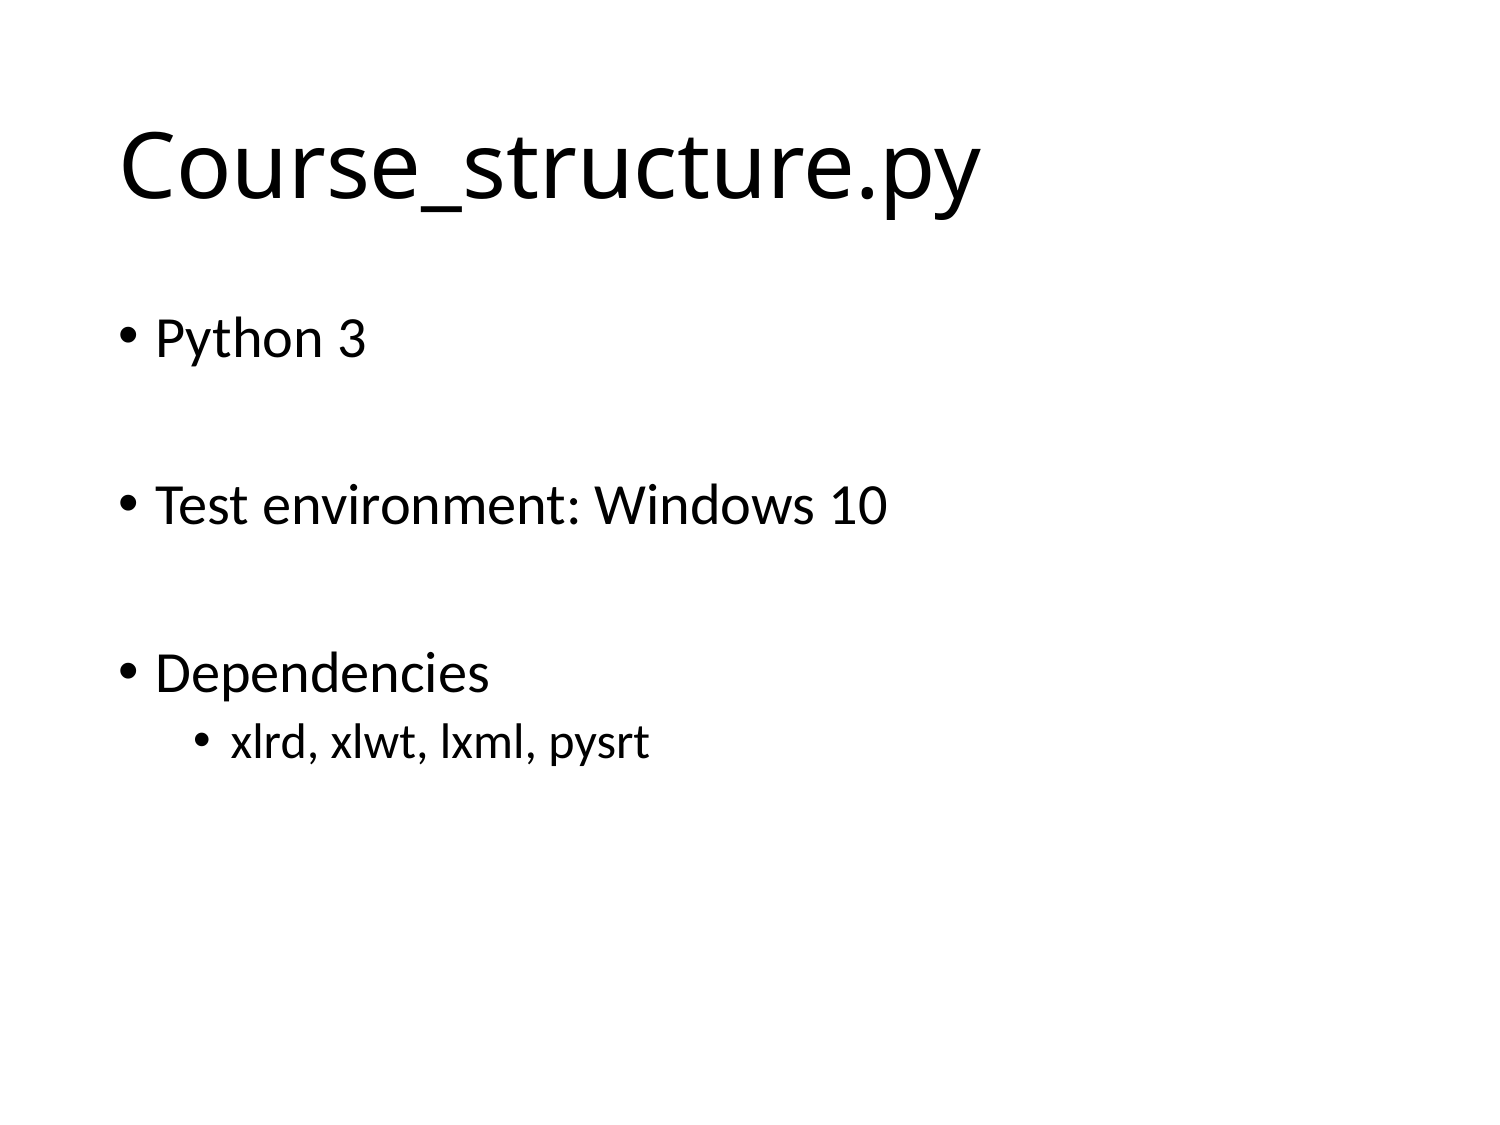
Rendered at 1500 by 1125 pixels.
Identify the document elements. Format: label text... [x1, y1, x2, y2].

list Python 3 Test environment: Windows 10 Dependencies xlrd, xlwt, lxml, pysrt [103, 299, 1397, 1014]
title Course_structure.py [103, 59, 1397, 278]
